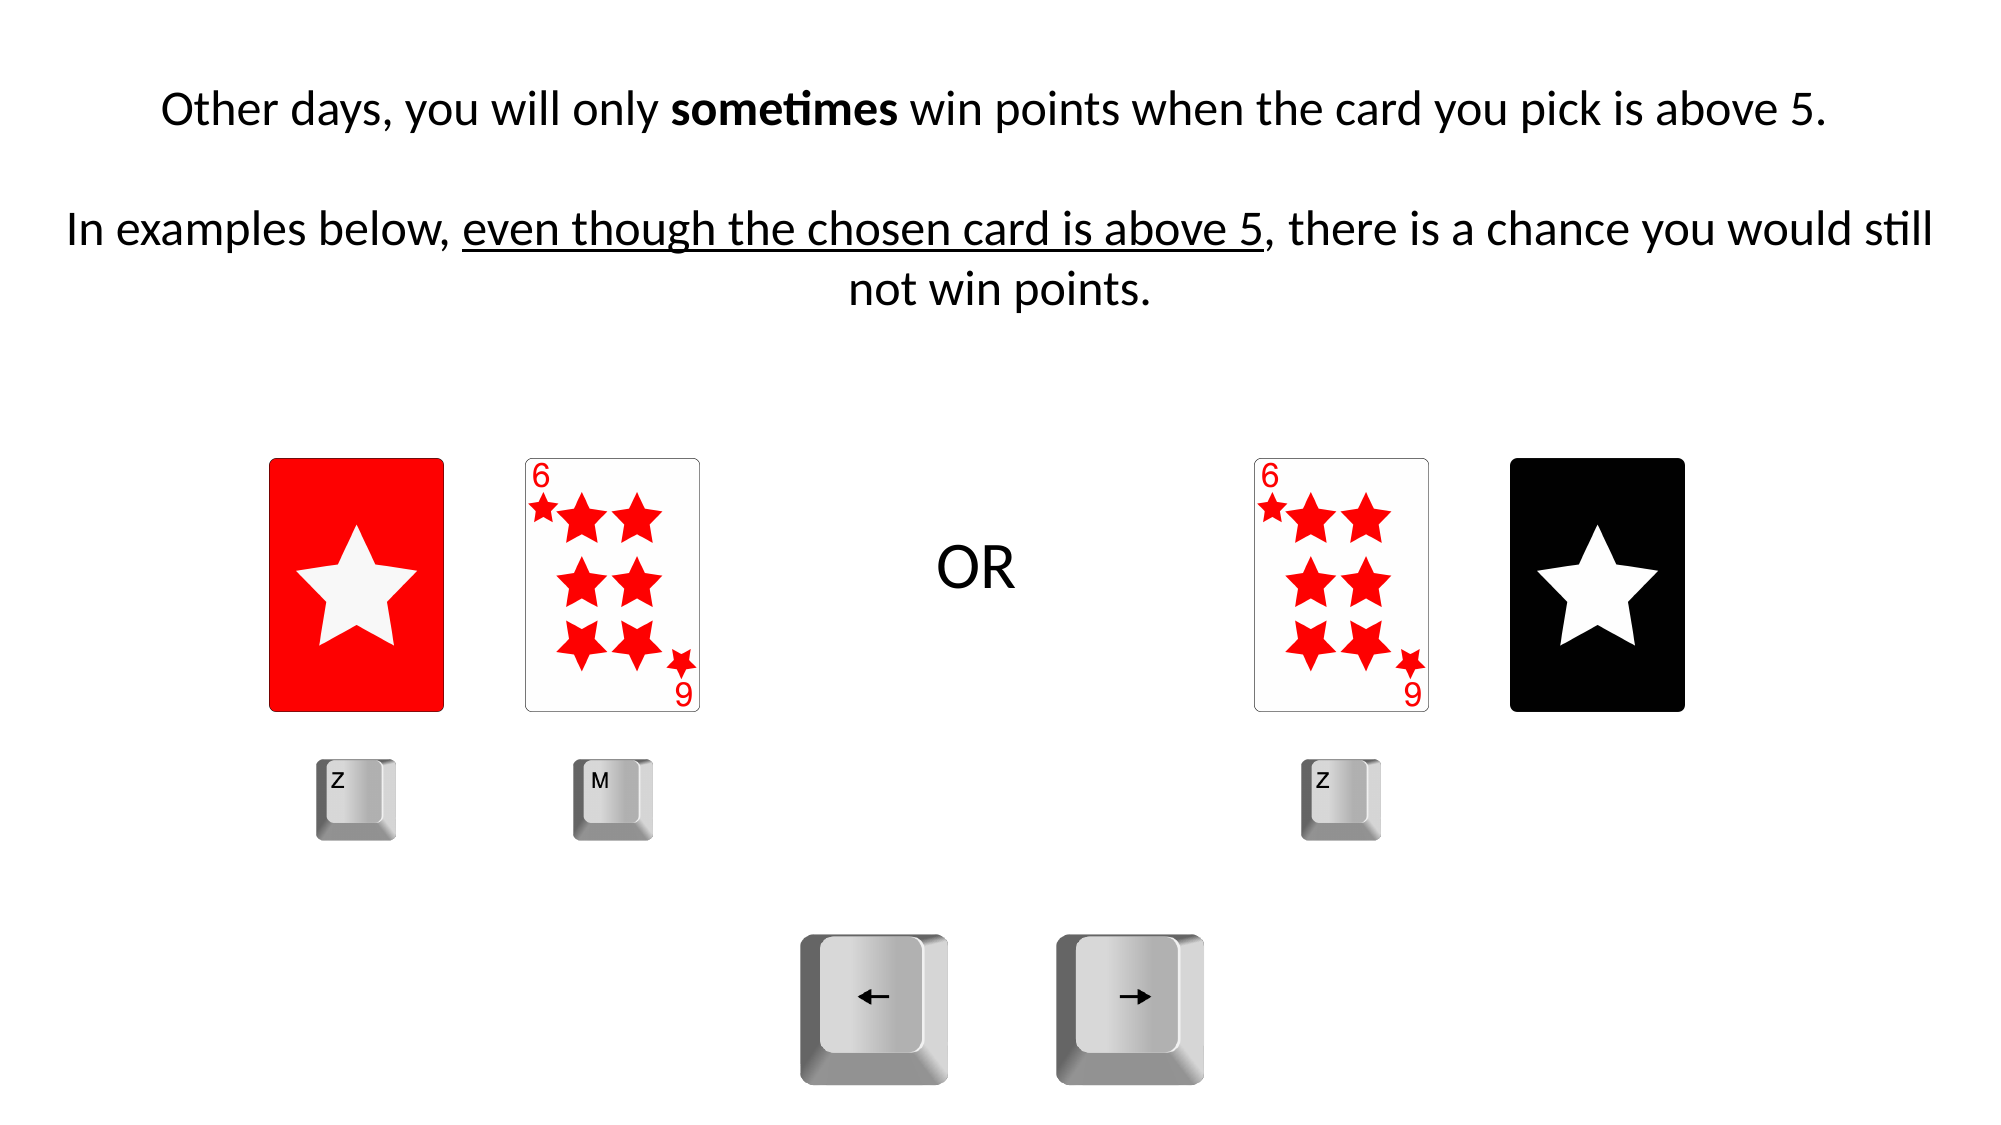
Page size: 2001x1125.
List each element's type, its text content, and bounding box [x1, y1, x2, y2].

text_box Other days, you will only sometimes win points when the card you pick is above 5. In examples below, even though the chosen card is above 5, there is a chance you would still not win points. [16, 67, 1984, 383]
picture [797, 932, 950, 1088]
picture [315, 758, 397, 842]
picture [269, 458, 444, 713]
picture [1300, 758, 1382, 842]
picture [572, 758, 654, 842]
picture [1254, 458, 1429, 713]
picture [1510, 458, 1685, 713]
picture [525, 458, 700, 713]
text_box OR [878, 514, 1076, 610]
picture [1054, 932, 1206, 1088]
